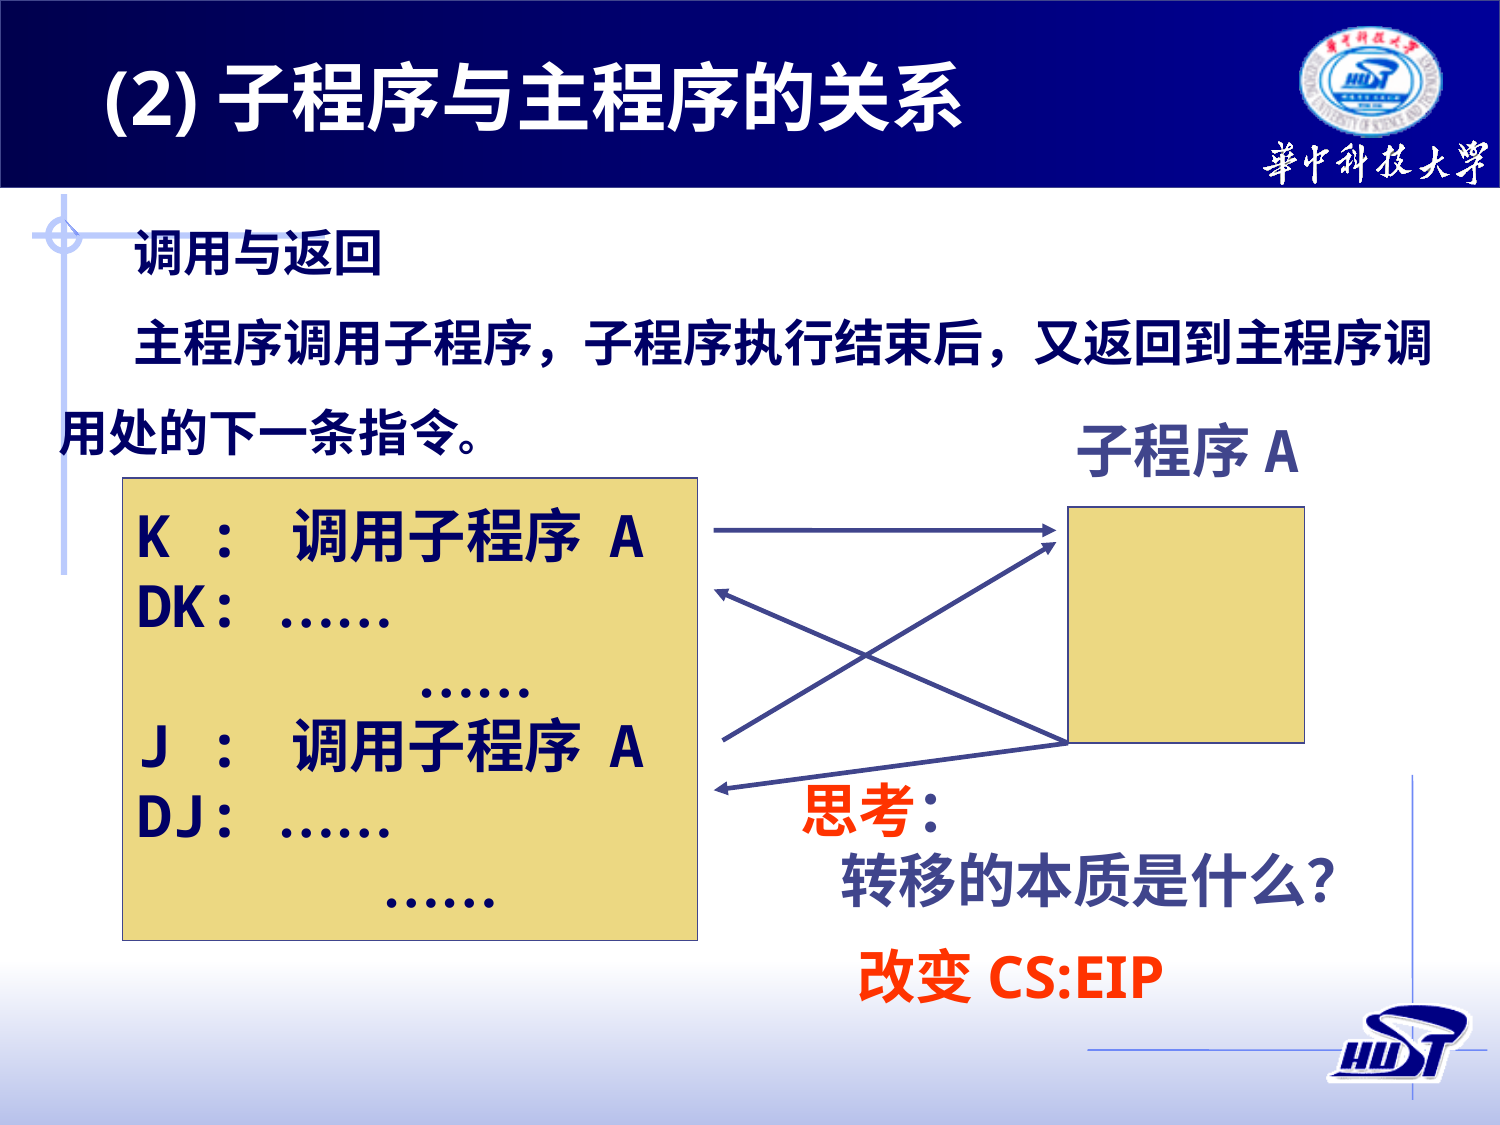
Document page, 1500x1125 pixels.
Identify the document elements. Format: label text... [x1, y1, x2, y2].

text_box [713, 524, 1057, 537]
text_box [1068, 506, 1305, 744]
text_box 思考： 转移的本质是什么？ [785, 766, 1436, 921]
text_box [713, 588, 866, 655]
picture [1299, 26, 1443, 138]
text_box K : 调用子程序 A DK: …… …… J : 调用子程序 A DJ: …… …… [122, 477, 698, 941]
text_box 调用与返回 主程序调用子程序，子程序执行结束后，又返回到主程序调用处的下一条指令。 [0, 184, 1483, 480]
text_box [722, 542, 1057, 741]
text_box (2)子程序与主程序的关系 [89, 42, 1308, 148]
picture [1262, 140, 1488, 185]
text_box 子程序A [1060, 406, 1315, 492]
text_box 改变CS:EIP [842, 933, 1180, 1018]
text_box [713, 780, 785, 795]
